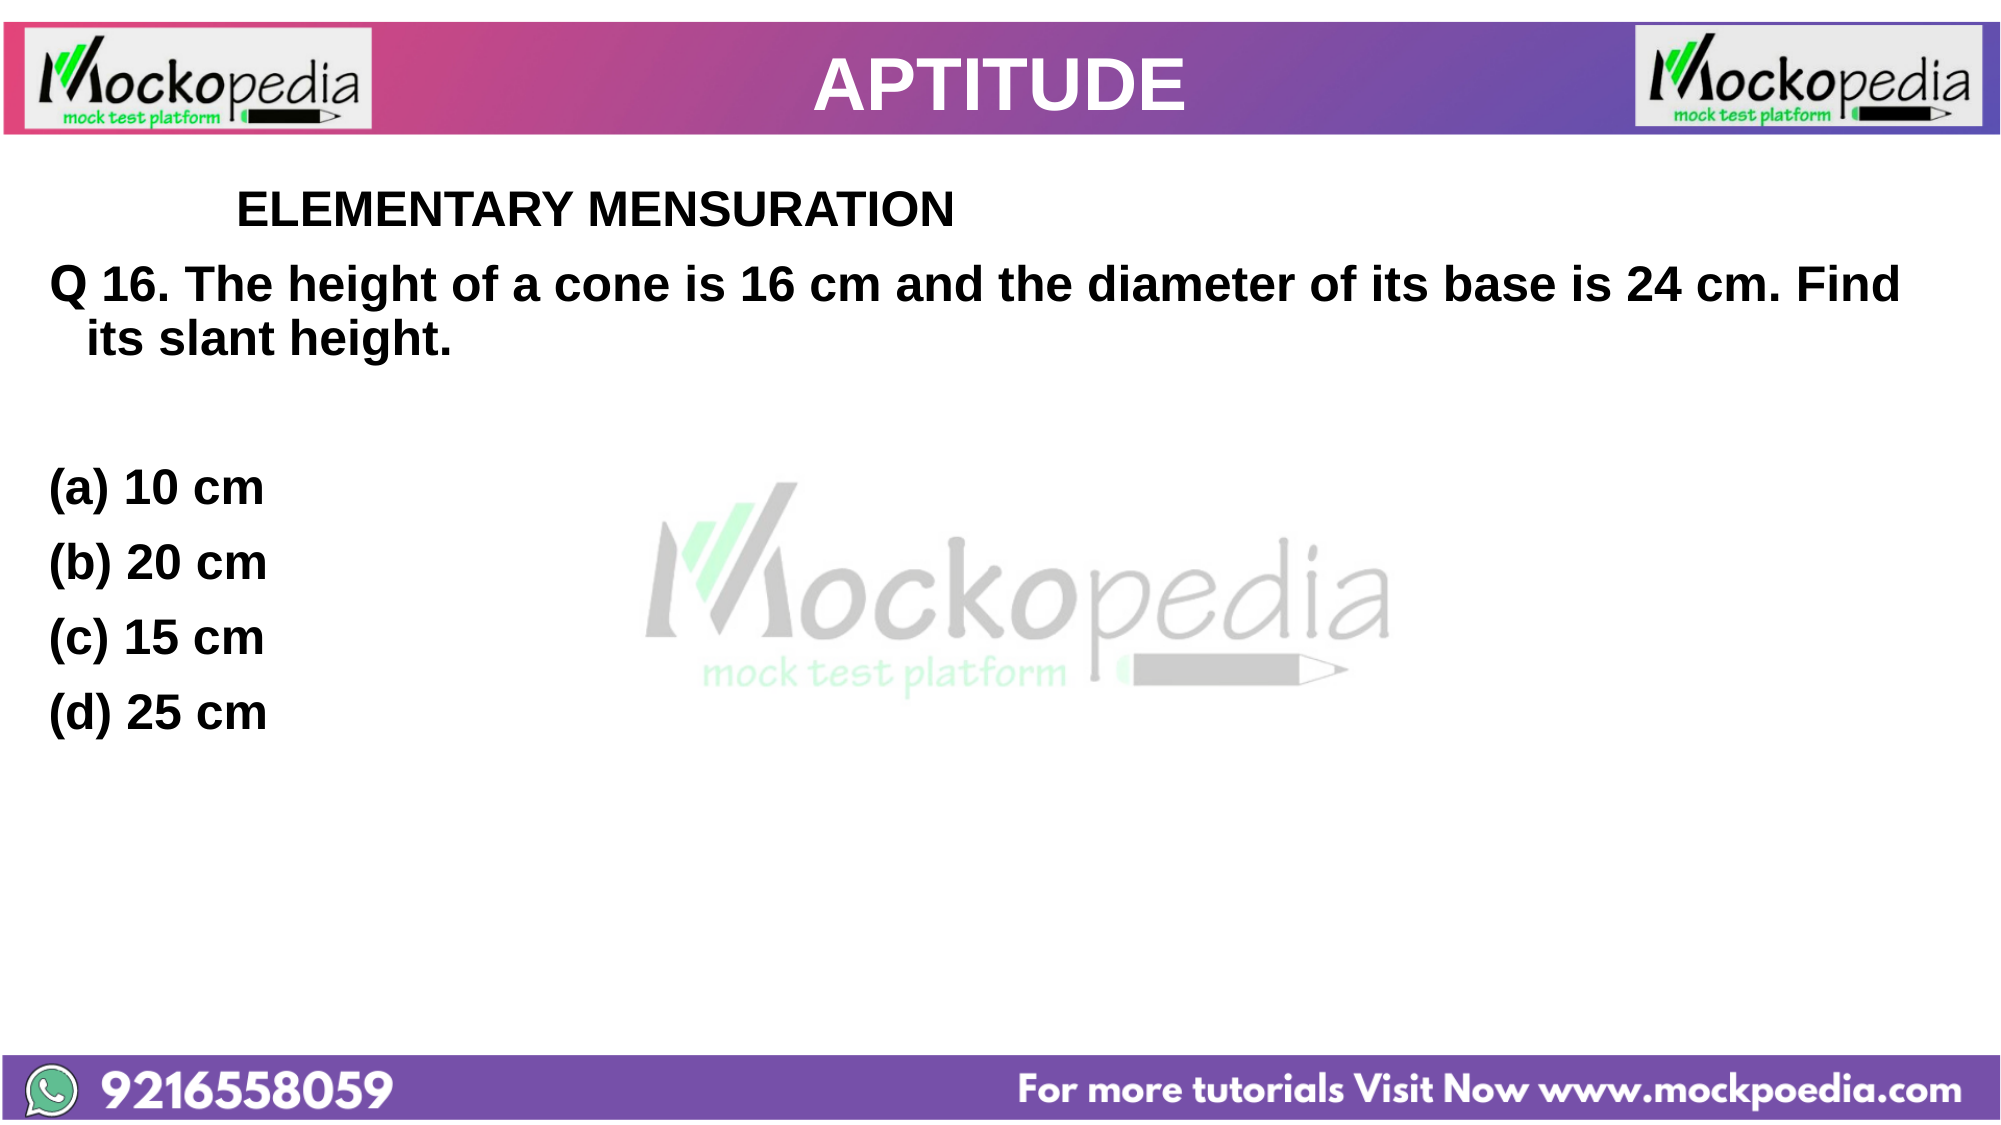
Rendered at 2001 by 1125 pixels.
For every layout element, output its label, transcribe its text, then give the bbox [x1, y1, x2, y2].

list ELEMENTARY MENSURATION Q 16. The height of a cone is 16 cm and the diameter of its base is 24 cm. Find its slant height. 10 cm (b) 20 cm (c) 15 cm (d) 25 cm [33, 175, 1959, 1053]
picture [0, 0, 2001, 1125]
title APTITUDE [41, 31, 1959, 142]
